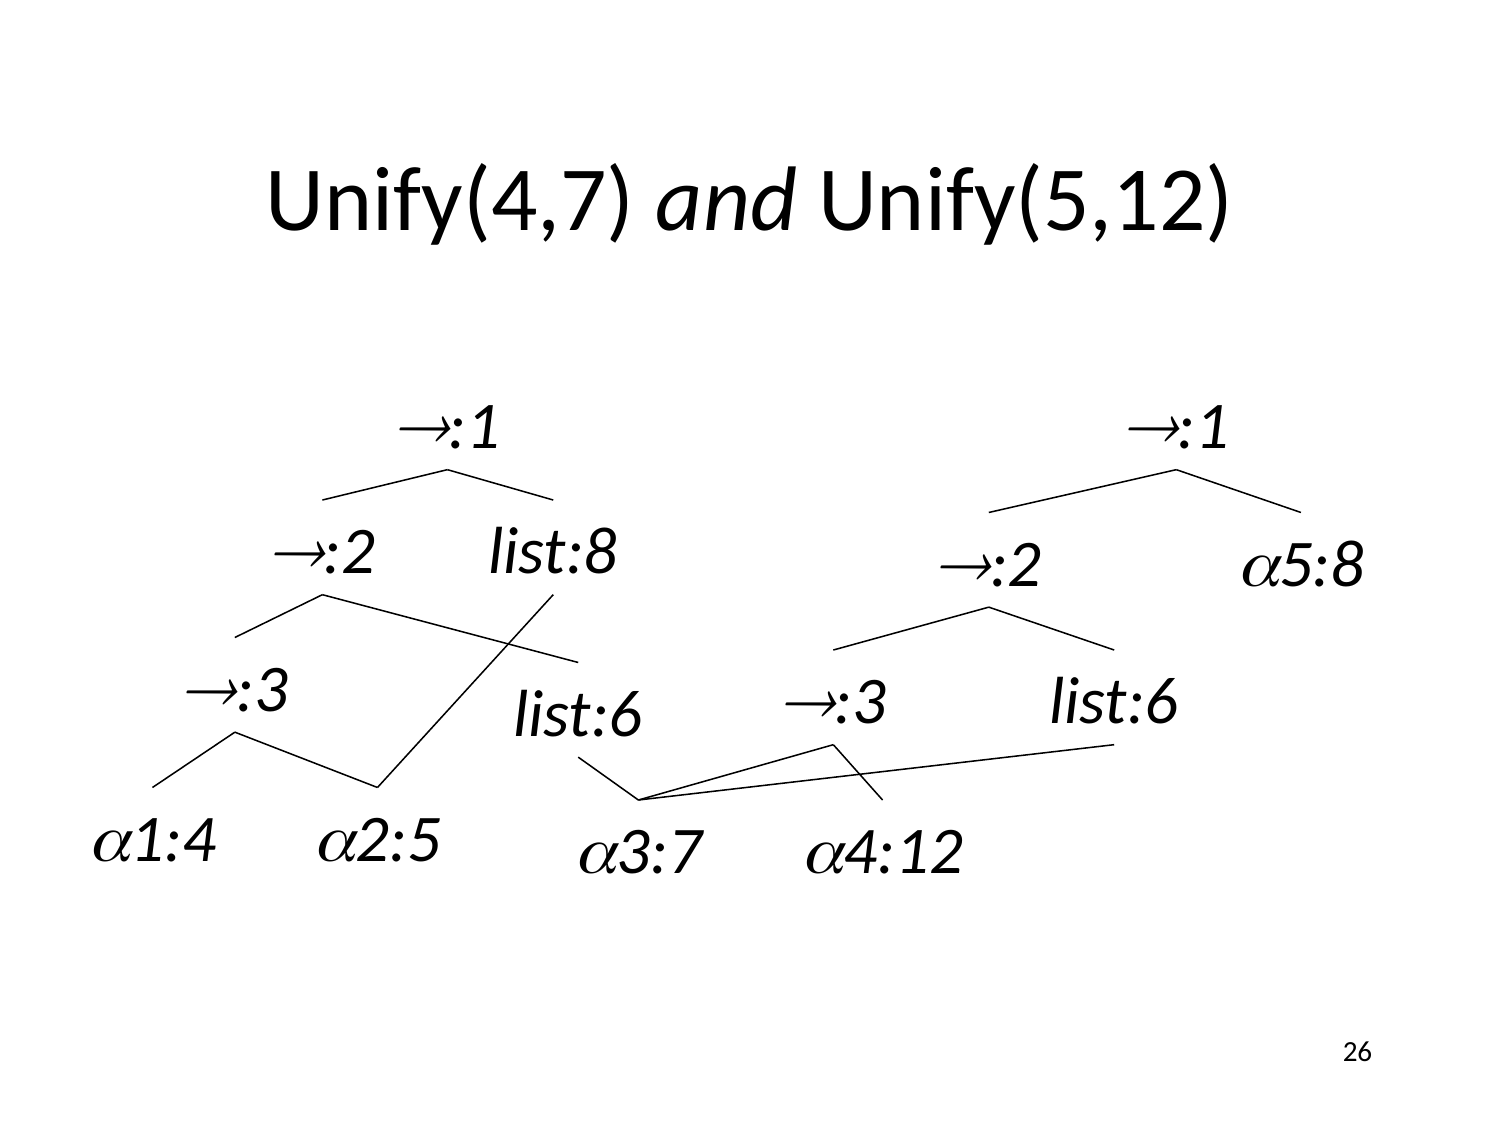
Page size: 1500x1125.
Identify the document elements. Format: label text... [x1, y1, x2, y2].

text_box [638, 745, 1115, 801]
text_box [234, 595, 321, 638]
text_box 3:7 [559, 799, 717, 895]
text_box :1 [379, 374, 516, 469]
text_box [377, 595, 554, 788]
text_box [152, 733, 232, 788]
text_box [234, 733, 372, 788]
text_box list:6 [558, 662, 658, 758]
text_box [988, 470, 1174, 513]
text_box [447, 470, 554, 501]
slide_number 26 [1074, 1024, 1388, 1101]
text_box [833, 608, 986, 651]
text_box list:8 [473, 499, 633, 595]
text_box list:6 [1034, 649, 1194, 745]
title Unify(4,7) and Unify(5,12) [112, 99, 1388, 288]
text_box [322, 595, 376, 663]
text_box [578, 758, 639, 801]
text_box :2 [921, 512, 1057, 606]
text_box 4:12 [787, 809, 978, 895]
text_box 1:4 [73, 787, 231, 883]
text_box 2:5 [298, 796, 456, 883]
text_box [1175, 470, 1302, 513]
text_box :3 [765, 649, 902, 744]
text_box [554, 595, 579, 663]
text_box :3 [167, 637, 303, 731]
text_box :1 [1108, 374, 1245, 469]
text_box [988, 608, 1115, 651]
text_box :2 [254, 499, 391, 594]
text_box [322, 470, 446, 501]
text_box 5:8 [1222, 512, 1380, 608]
